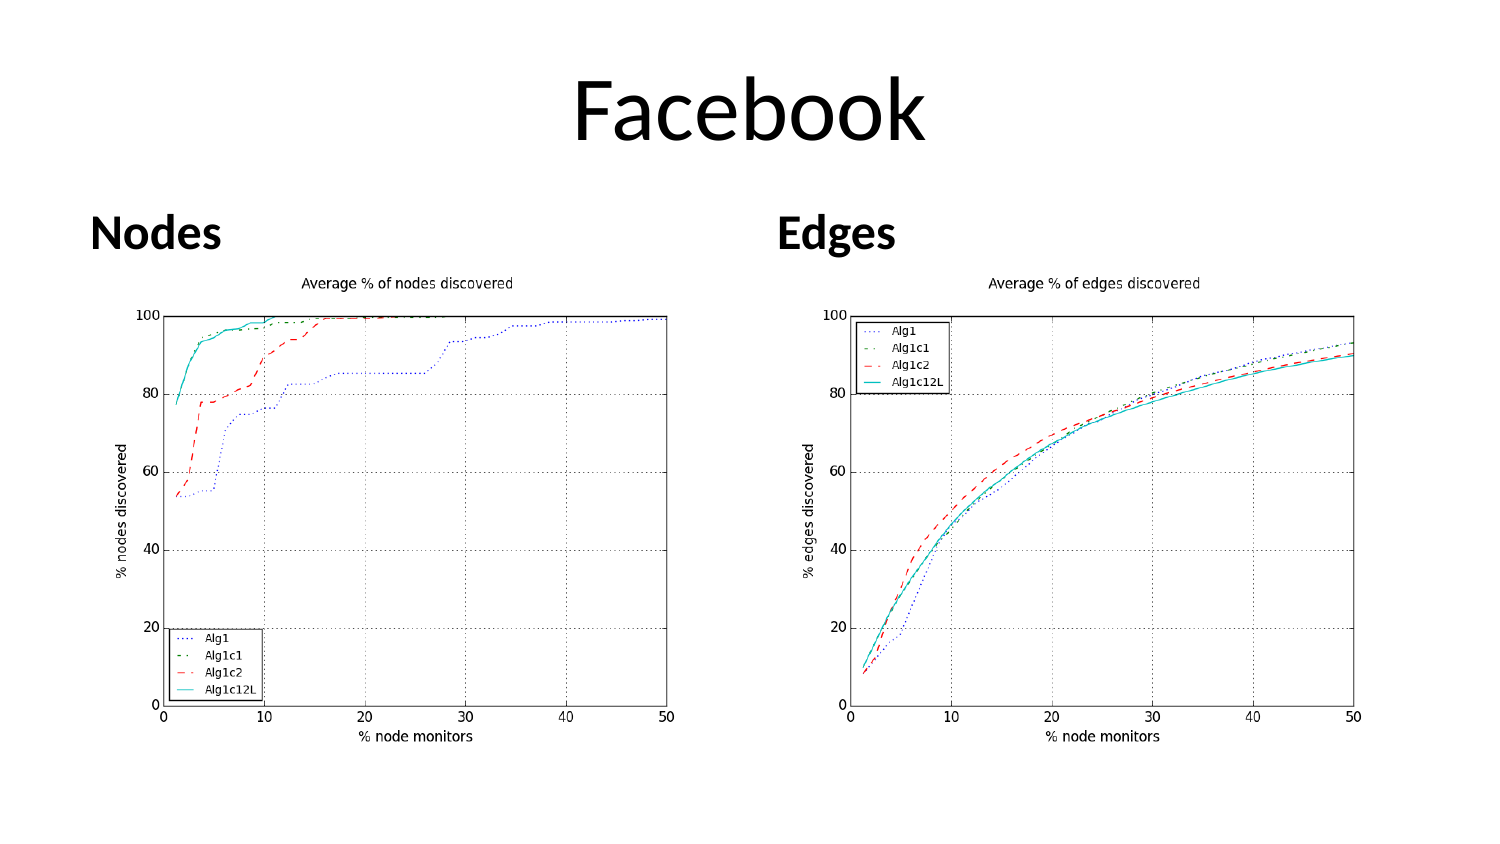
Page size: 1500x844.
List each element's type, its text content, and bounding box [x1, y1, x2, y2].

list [769, 267, 1418, 754]
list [81, 267, 731, 754]
list Nodes [75, 188, 738, 268]
title Facebook [75, 33, 1425, 175]
list Edges [761, 188, 1425, 268]
